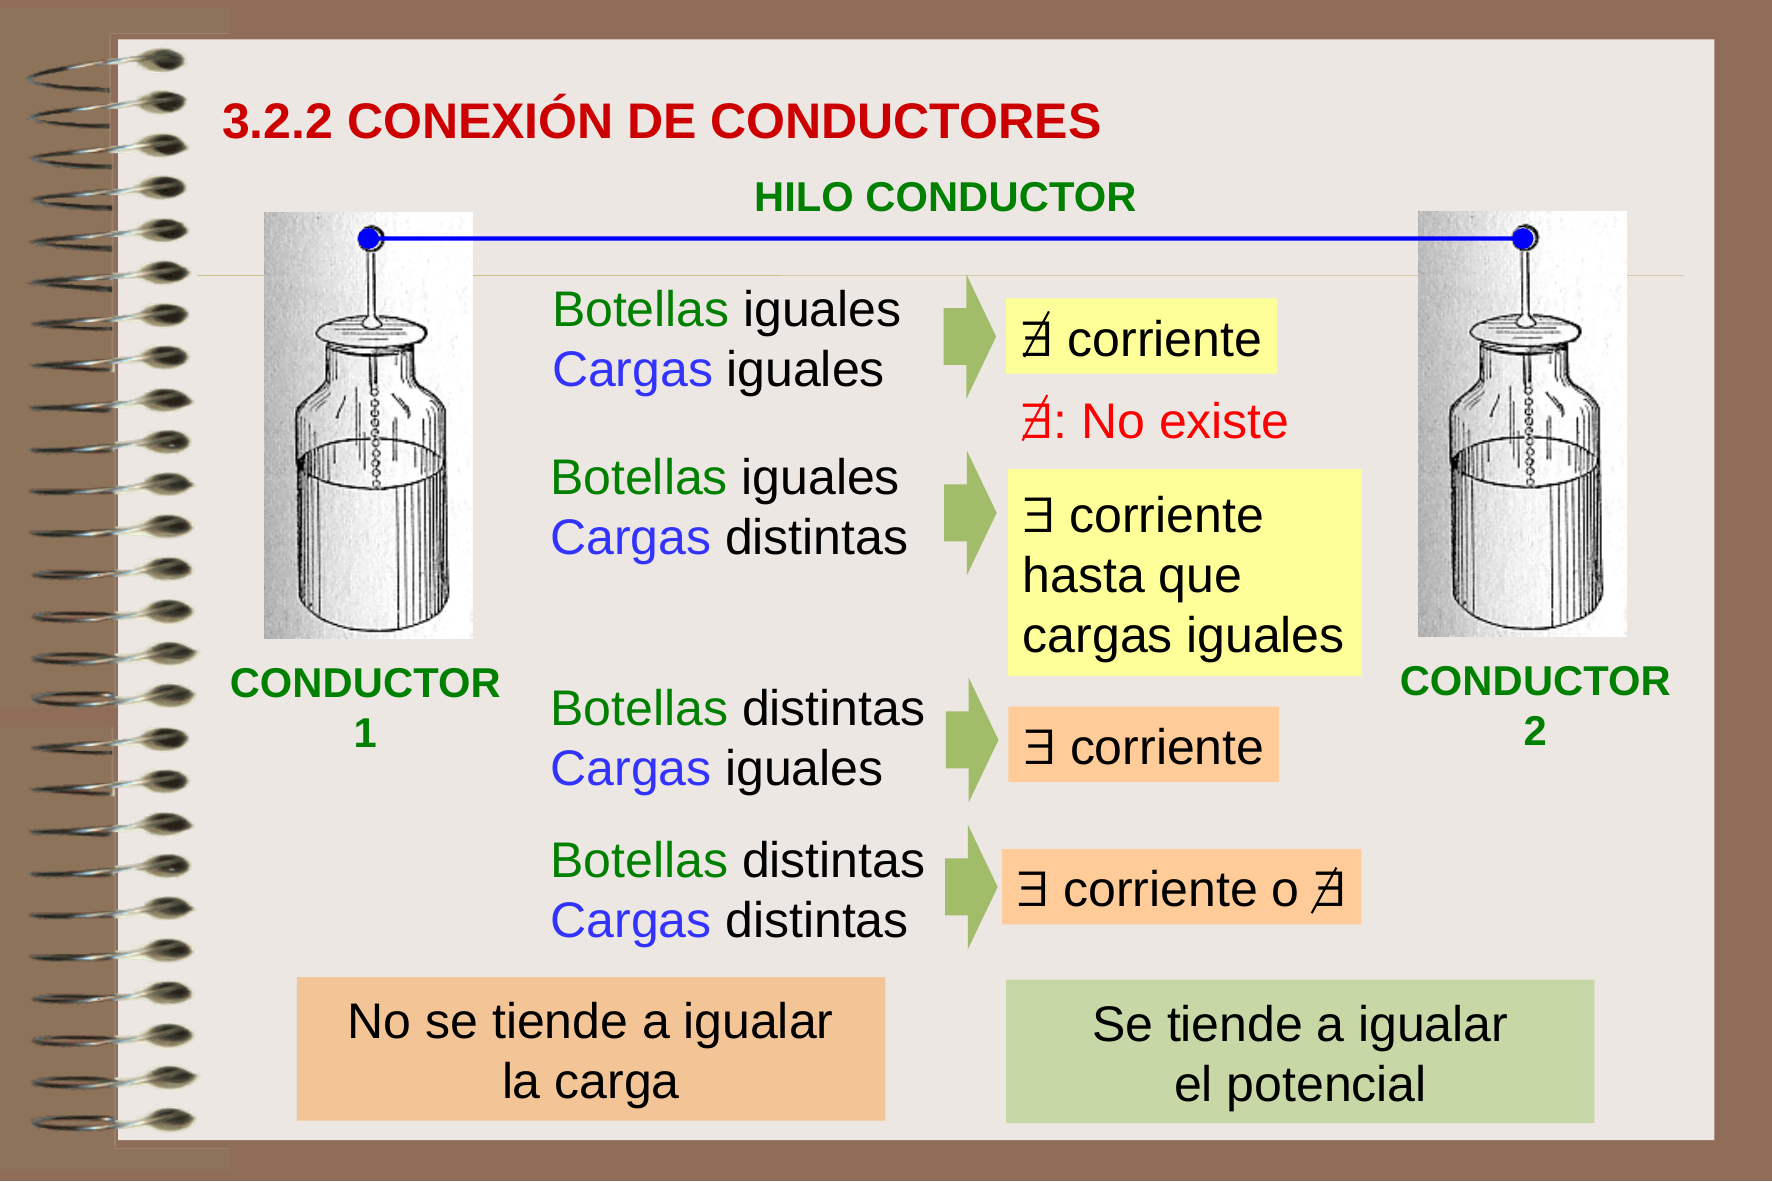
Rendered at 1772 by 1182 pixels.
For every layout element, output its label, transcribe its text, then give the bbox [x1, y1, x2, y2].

picture [0, 727, 229, 1171]
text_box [947, 273, 1276, 400]
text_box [944, 824, 1358, 950]
picture [0, 8, 229, 708]
picture [1418, 210, 1627, 637]
text_box CONDUCTOR 1 [214, 642, 516, 770]
text_box 3.2.2 CONEXIÓN DE CONDUCTORES [205, 80, 1626, 157]
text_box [368, 162, 1524, 239]
text_box CONDUCTOR 2 [1384, 640, 1686, 768]
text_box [533, 268, 943, 957]
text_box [1007, 380, 1304, 458]
text_box No se tiende a igualar la carga [296, 977, 886, 1121]
text_box Se tiende a igualar el potencial [1006, 979, 1595, 1124]
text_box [947, 450, 1362, 679]
picture [264, 212, 473, 639]
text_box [947, 677, 1279, 803]
